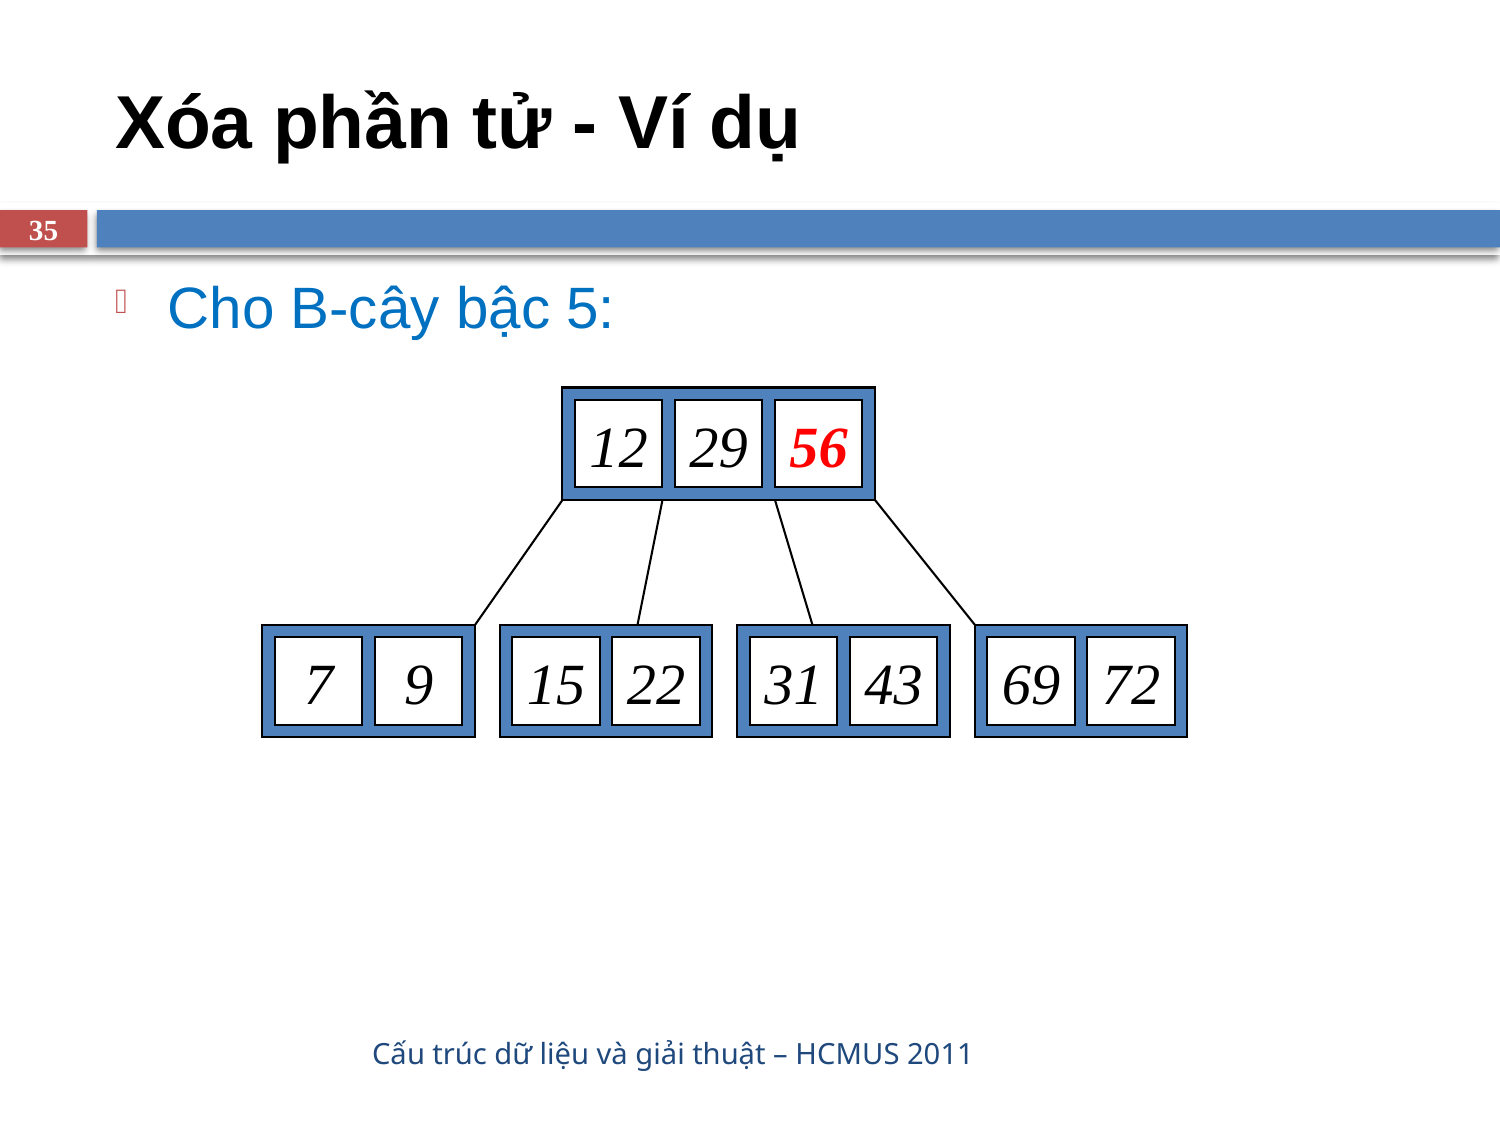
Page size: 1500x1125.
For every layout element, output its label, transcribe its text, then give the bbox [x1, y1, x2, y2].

footer Cấu trúc dữ liệu và giải thuật – HCMUS 2011 [99, 1024, 990, 1085]
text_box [262, 387, 1188, 738]
title Xóa phần tử - Ví dụ [100, 37, 1438, 200]
slide_number 35 [0, 208, 88, 249]
list Cho B-cây bậc 5: [100, 262, 1438, 1000]
